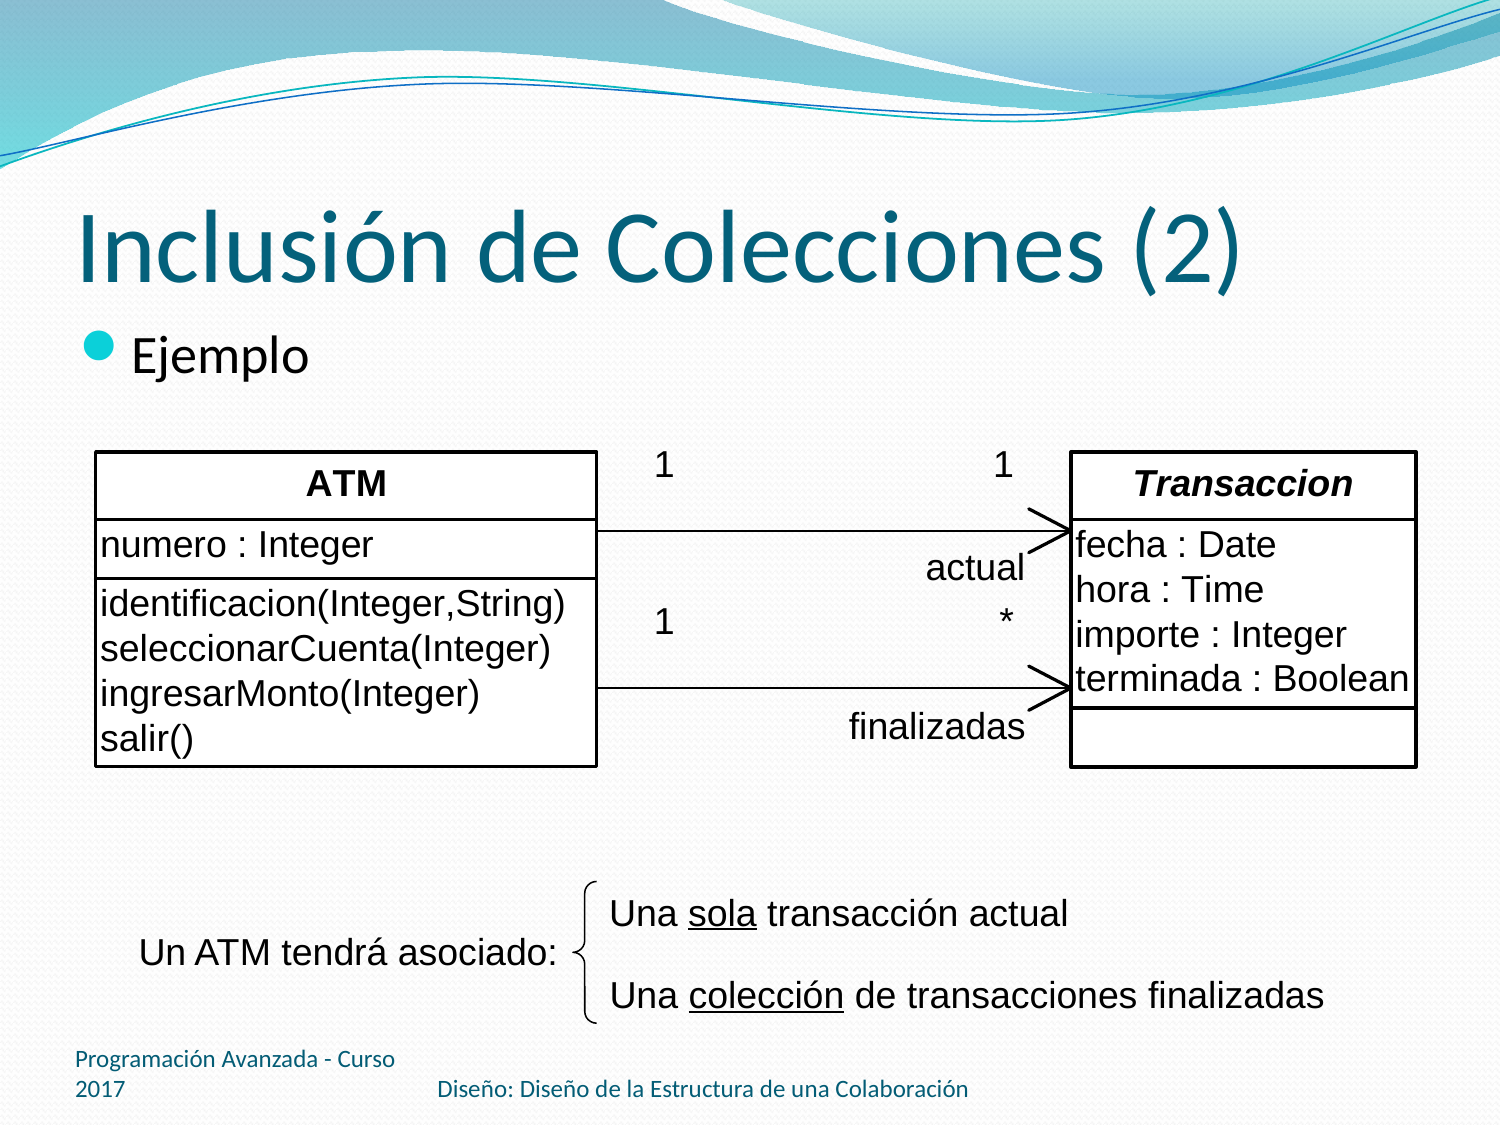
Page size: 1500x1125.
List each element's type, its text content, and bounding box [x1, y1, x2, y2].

picture [88, 432, 1424, 775]
slide_number Programación Avanzada - Curso 2017 [75, 1042, 425, 1103]
text_box [572, 881, 597, 1024]
title Inclusión de Colecciones (2) [75, 115, 1425, 303]
text_box Un ATM tendrá asociado: [123, 920, 584, 980]
footer Diseño: Diseño de la Estructura de una Colaboración [437, 1042, 988, 1103]
text_box Una colección de transacciones finalizadas [597, 964, 1340, 1024]
text_box Una sola transacción actual [597, 881, 1084, 942]
list Ejemplo [64, 312, 1400, 988]
